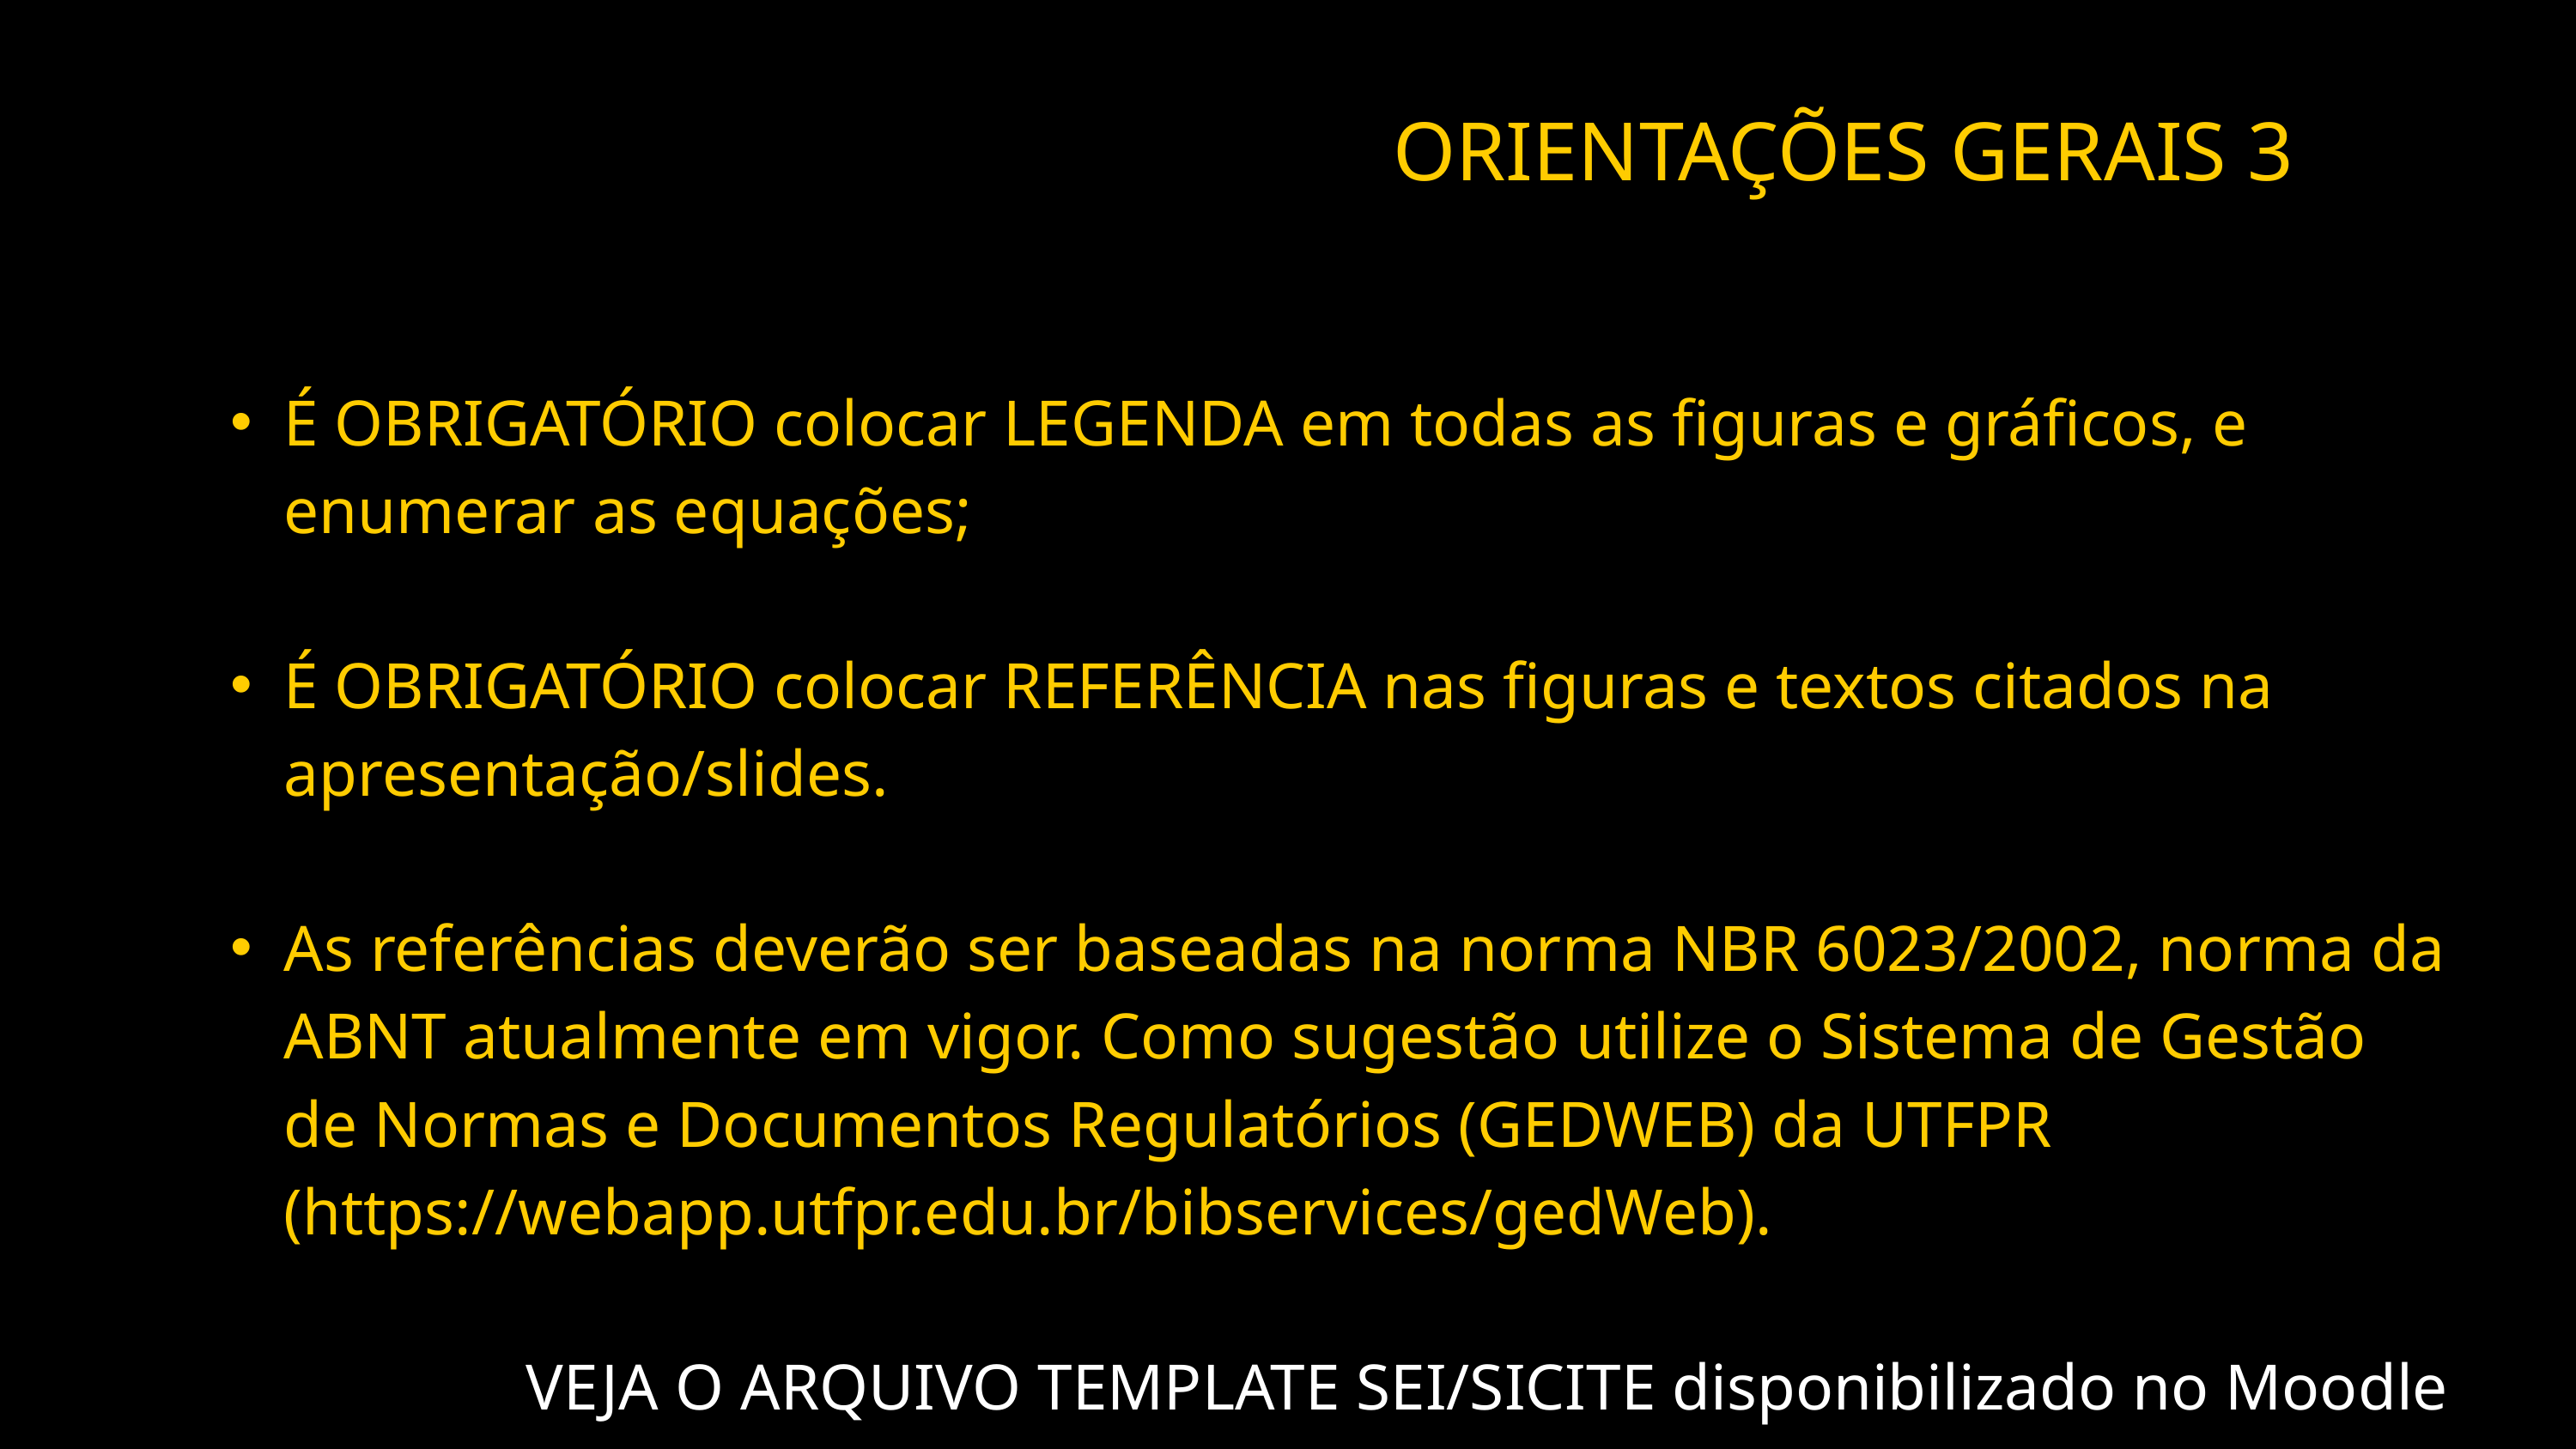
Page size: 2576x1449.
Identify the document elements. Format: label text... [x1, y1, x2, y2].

text_box É OBRIGATÓRIO colocar LEGENDA em todas as figuras e gráficos, e enumerar as equações; É OBRIGATÓRIO colocar REFERÊNCIA nas figuras e textos citados na apresentação/slides. As referências deverão ser baseadas na norma NBR 6023/2002, norma da ABNT atualmente em vigor. Como sugestão utilize o Sistema de Gestão de Normas e Documentos Regulatórios (GEDWEB) da UTFPR (https://webapp.utfpr.edu.br/bibservices/gedWeb). VEJA O ARQUIVO TEMPLATE SEI/SICITE disponibilizado no Moodle [177, 370, 2450, 1422]
text_box ORIENTAÇÕES GERAIS 3 [1111, 84, 2576, 197]
